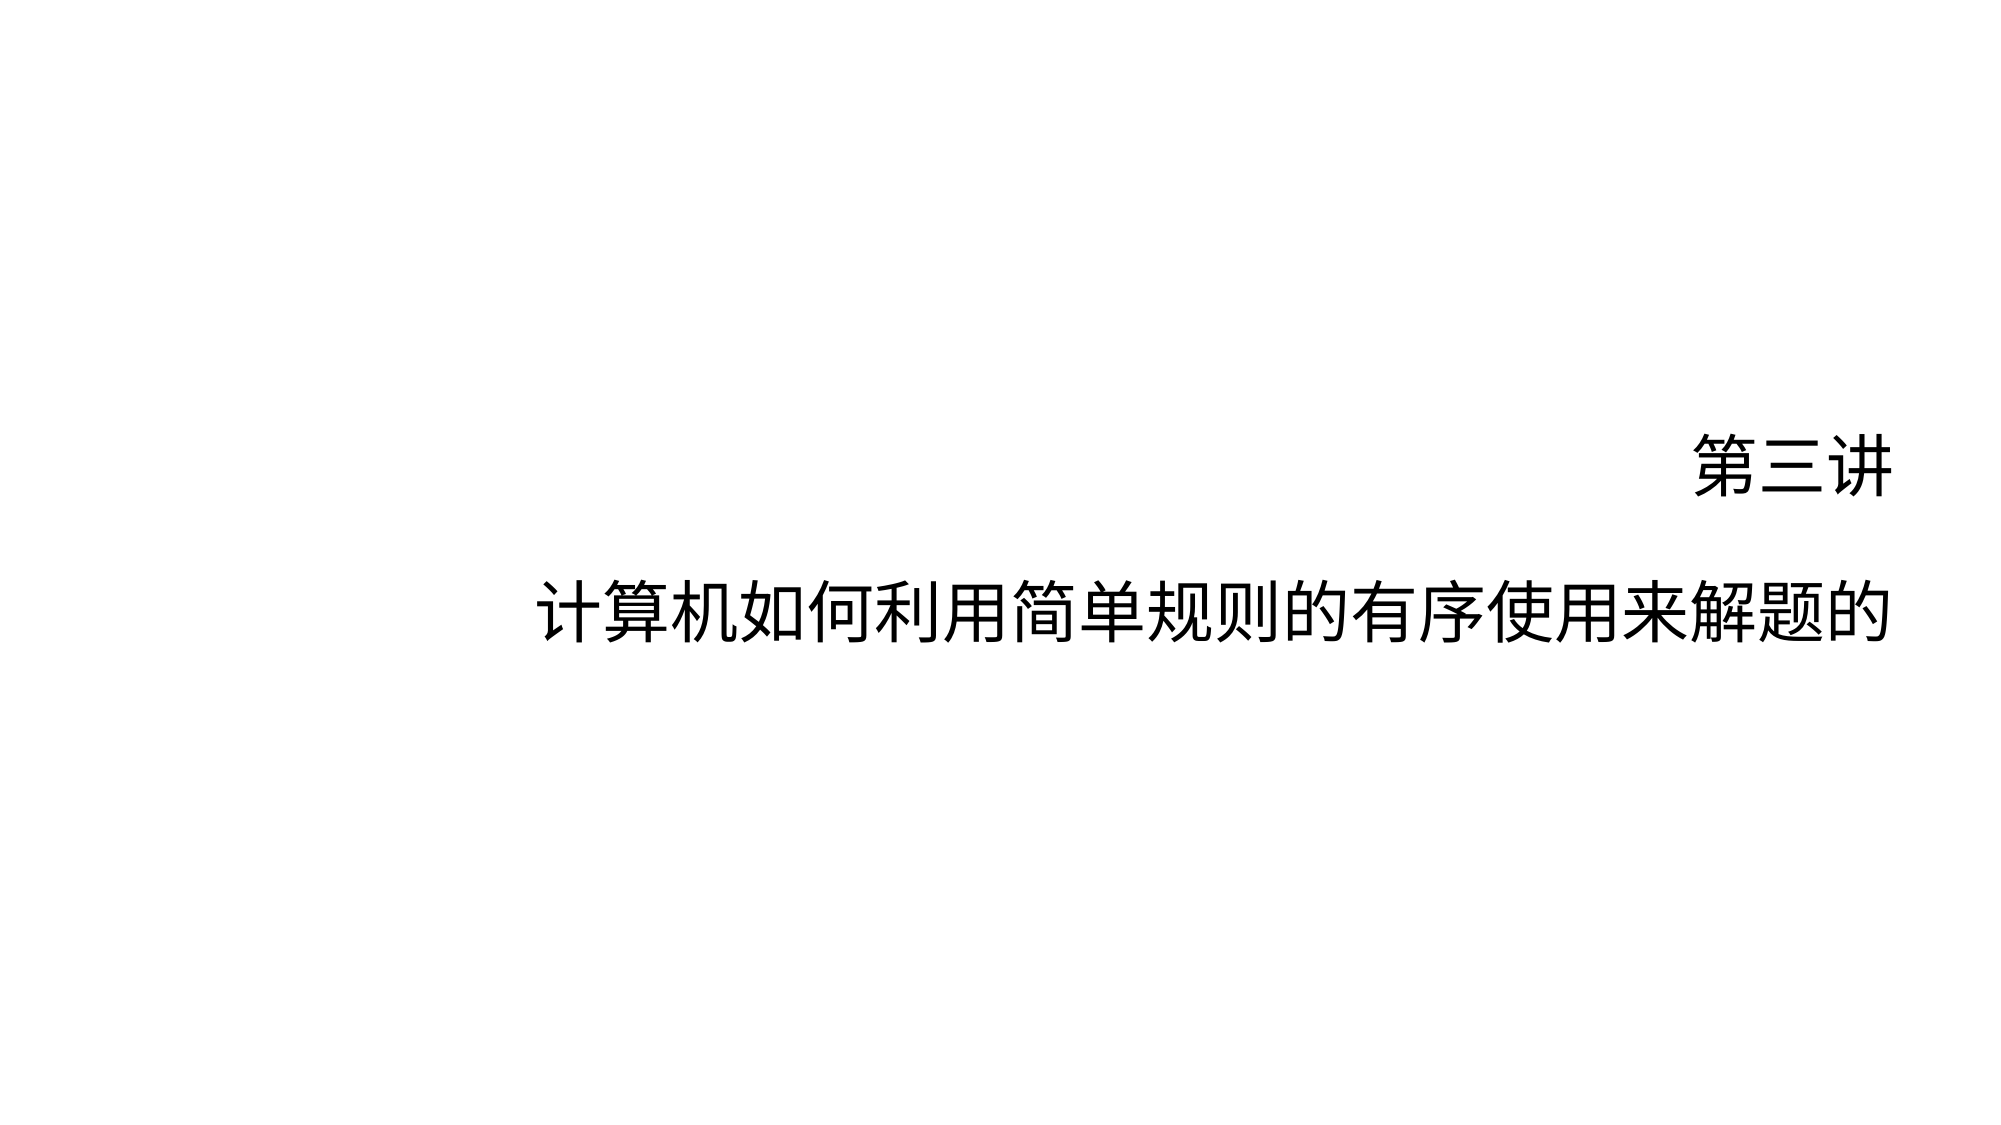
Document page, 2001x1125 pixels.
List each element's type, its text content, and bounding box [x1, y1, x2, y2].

title 第三讲 计算机如何利用简单规则的有序使用来解题的 [78, 349, 1910, 742]
